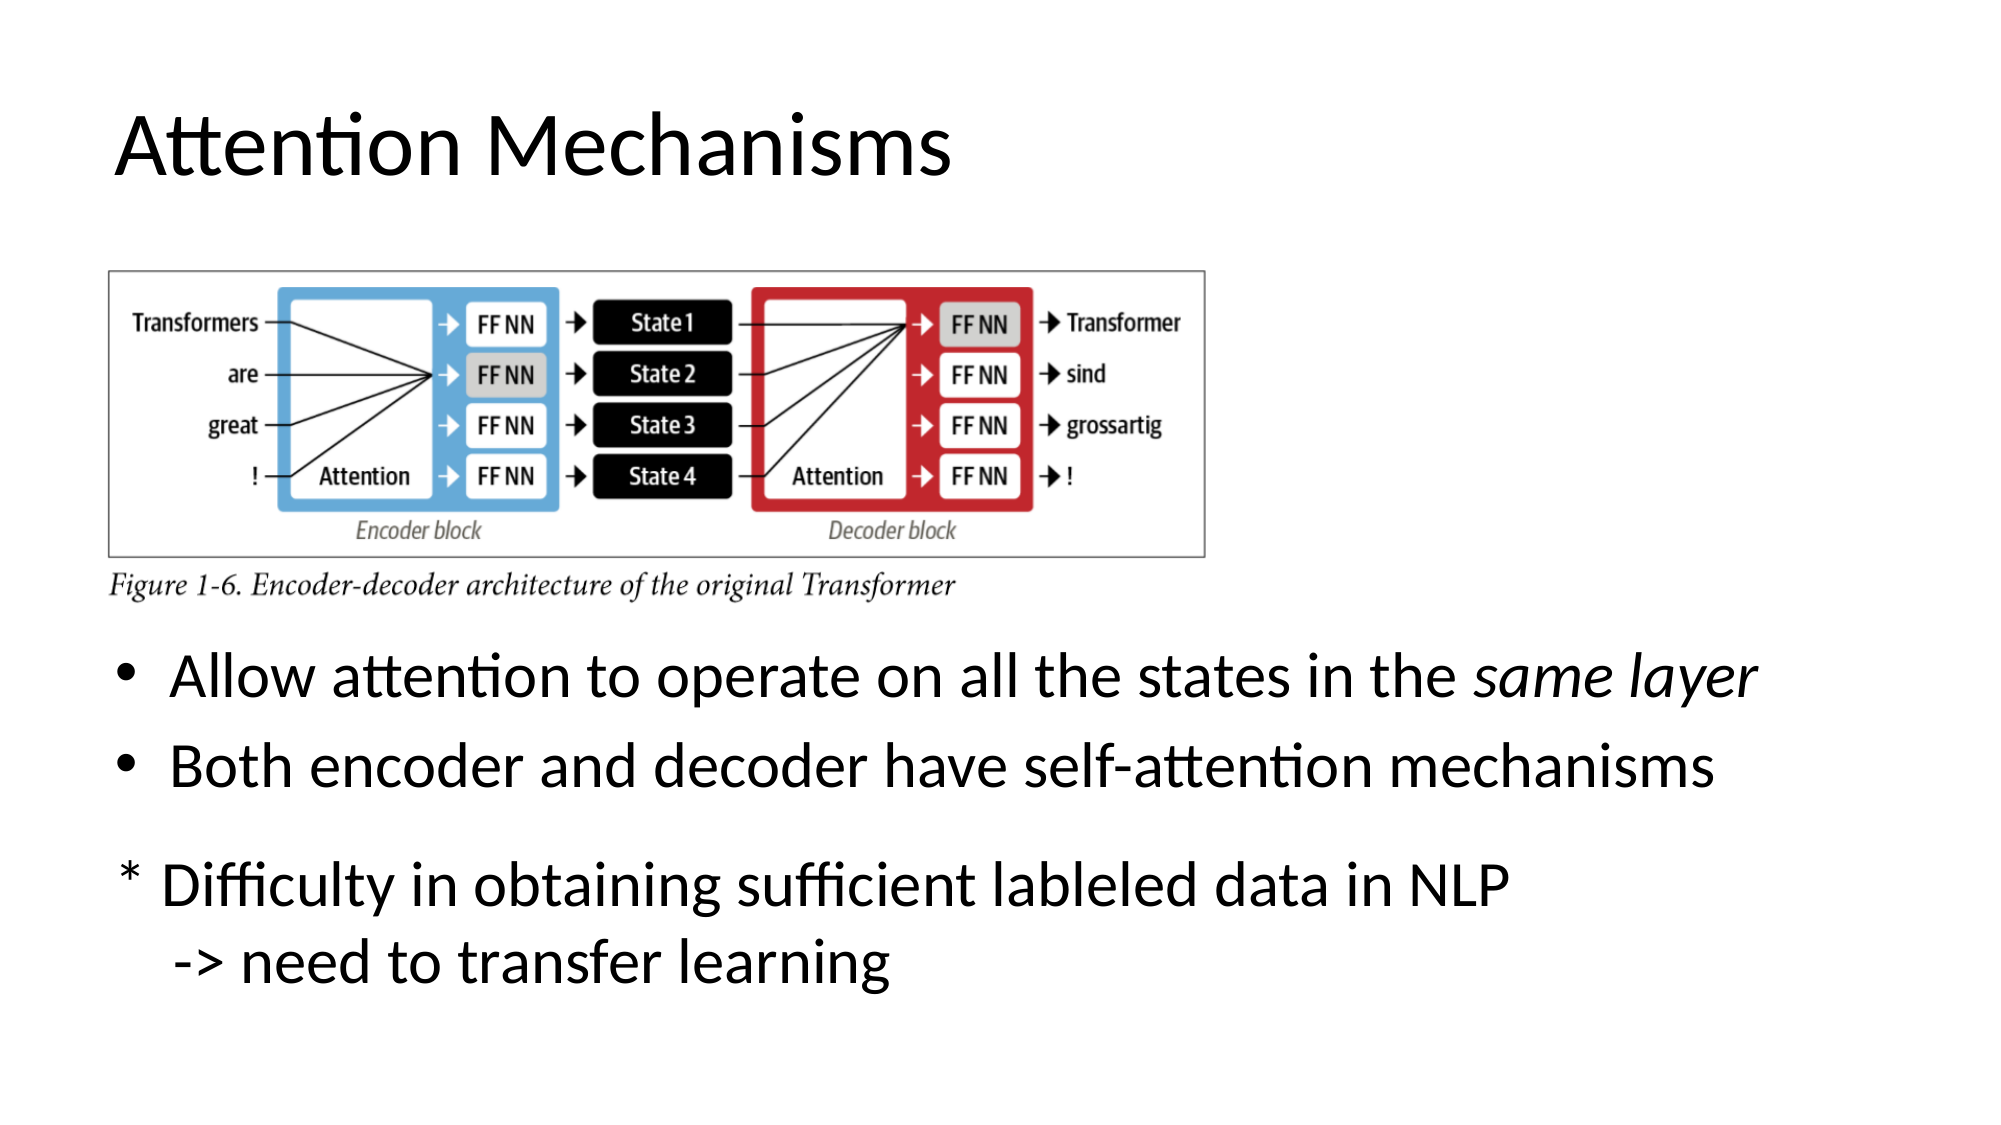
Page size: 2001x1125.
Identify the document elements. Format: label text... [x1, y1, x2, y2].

picture [99, 261, 1216, 609]
list Allow attention to operate on all the states in the same layer Both encoder and decoder have self-attention mechanisms * Difficulty in obtaining sufficient lableled data in NLP -> need to transfer learning [99, 262, 1900, 1005]
title Attention Mechanisms [99, 45, 1900, 233]
